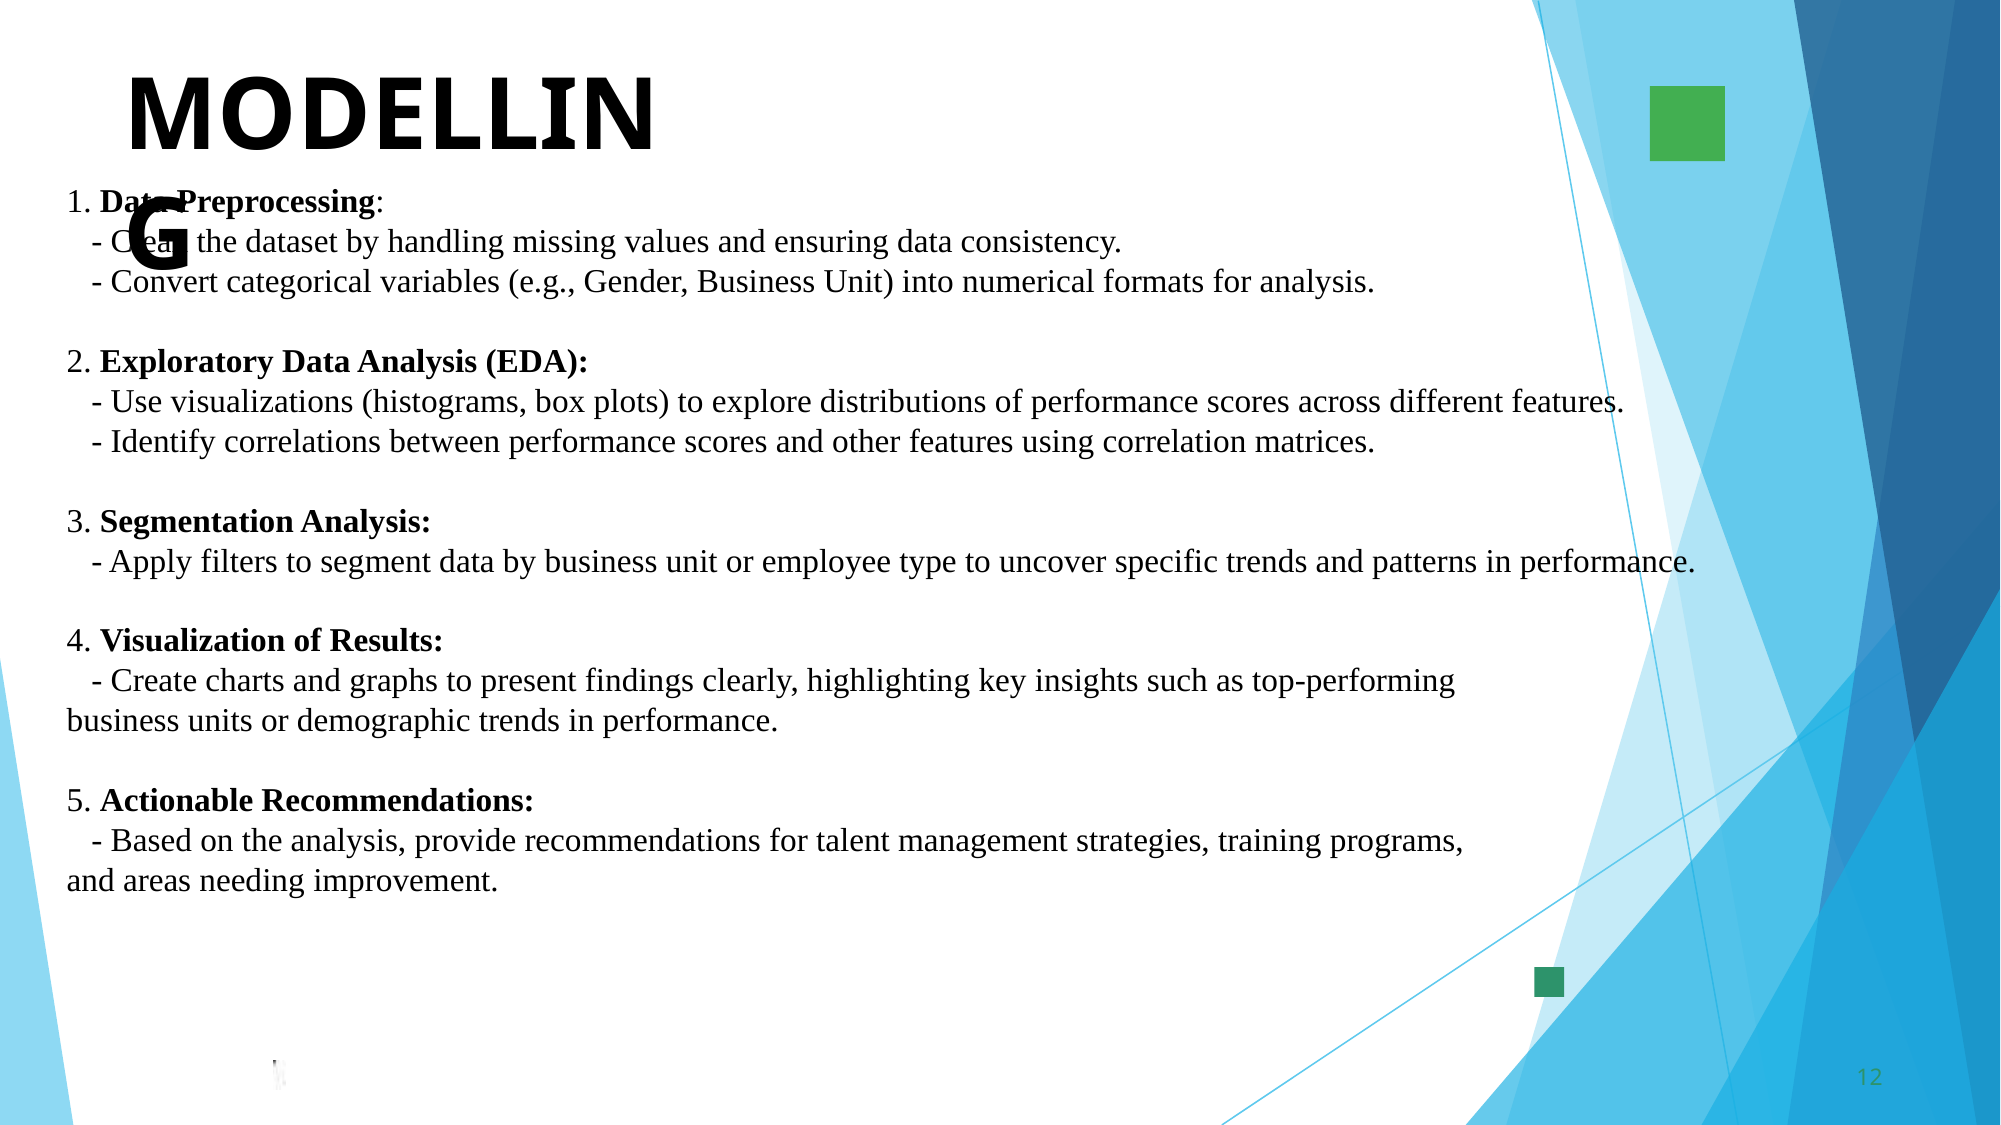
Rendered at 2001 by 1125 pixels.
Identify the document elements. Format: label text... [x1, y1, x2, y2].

text_box MODELLING [121, 47, 664, 172]
text_box 12 [1849, 1061, 1888, 1095]
text_box 1. Data Preprocessing: - Clean the dataset by handling missing values and ensuring data consistency. - Convert categorical variables (e.g., Gender, Business Unit) into numerical formats for analysis. 2. Exploratory Data Analysis (EDA): - Use visualizations (histograms, box plots) to explore distributions of performance scores across different features. - Identify correlations between performance scores and other features using correlation matrices. 3. Segmentation Analysis: - Apply filters to segment data by business unit or employee type to uncover specific trends and patterns in performance. 4. Visualization of Results: - Create charts and graphs to present findings clearly, highlighting key insights such as top-performing business units or demographic trends in performance. 5. Actionable Recommendations: - Based on the analysis, provide recommendations for talent management strategies, training programs, and areas needing improvement. [51, 172, 1714, 946]
text_box [1534, 967, 1565, 997]
text_box [1649, 86, 1725, 162]
picture [273, 1060, 287, 1091]
